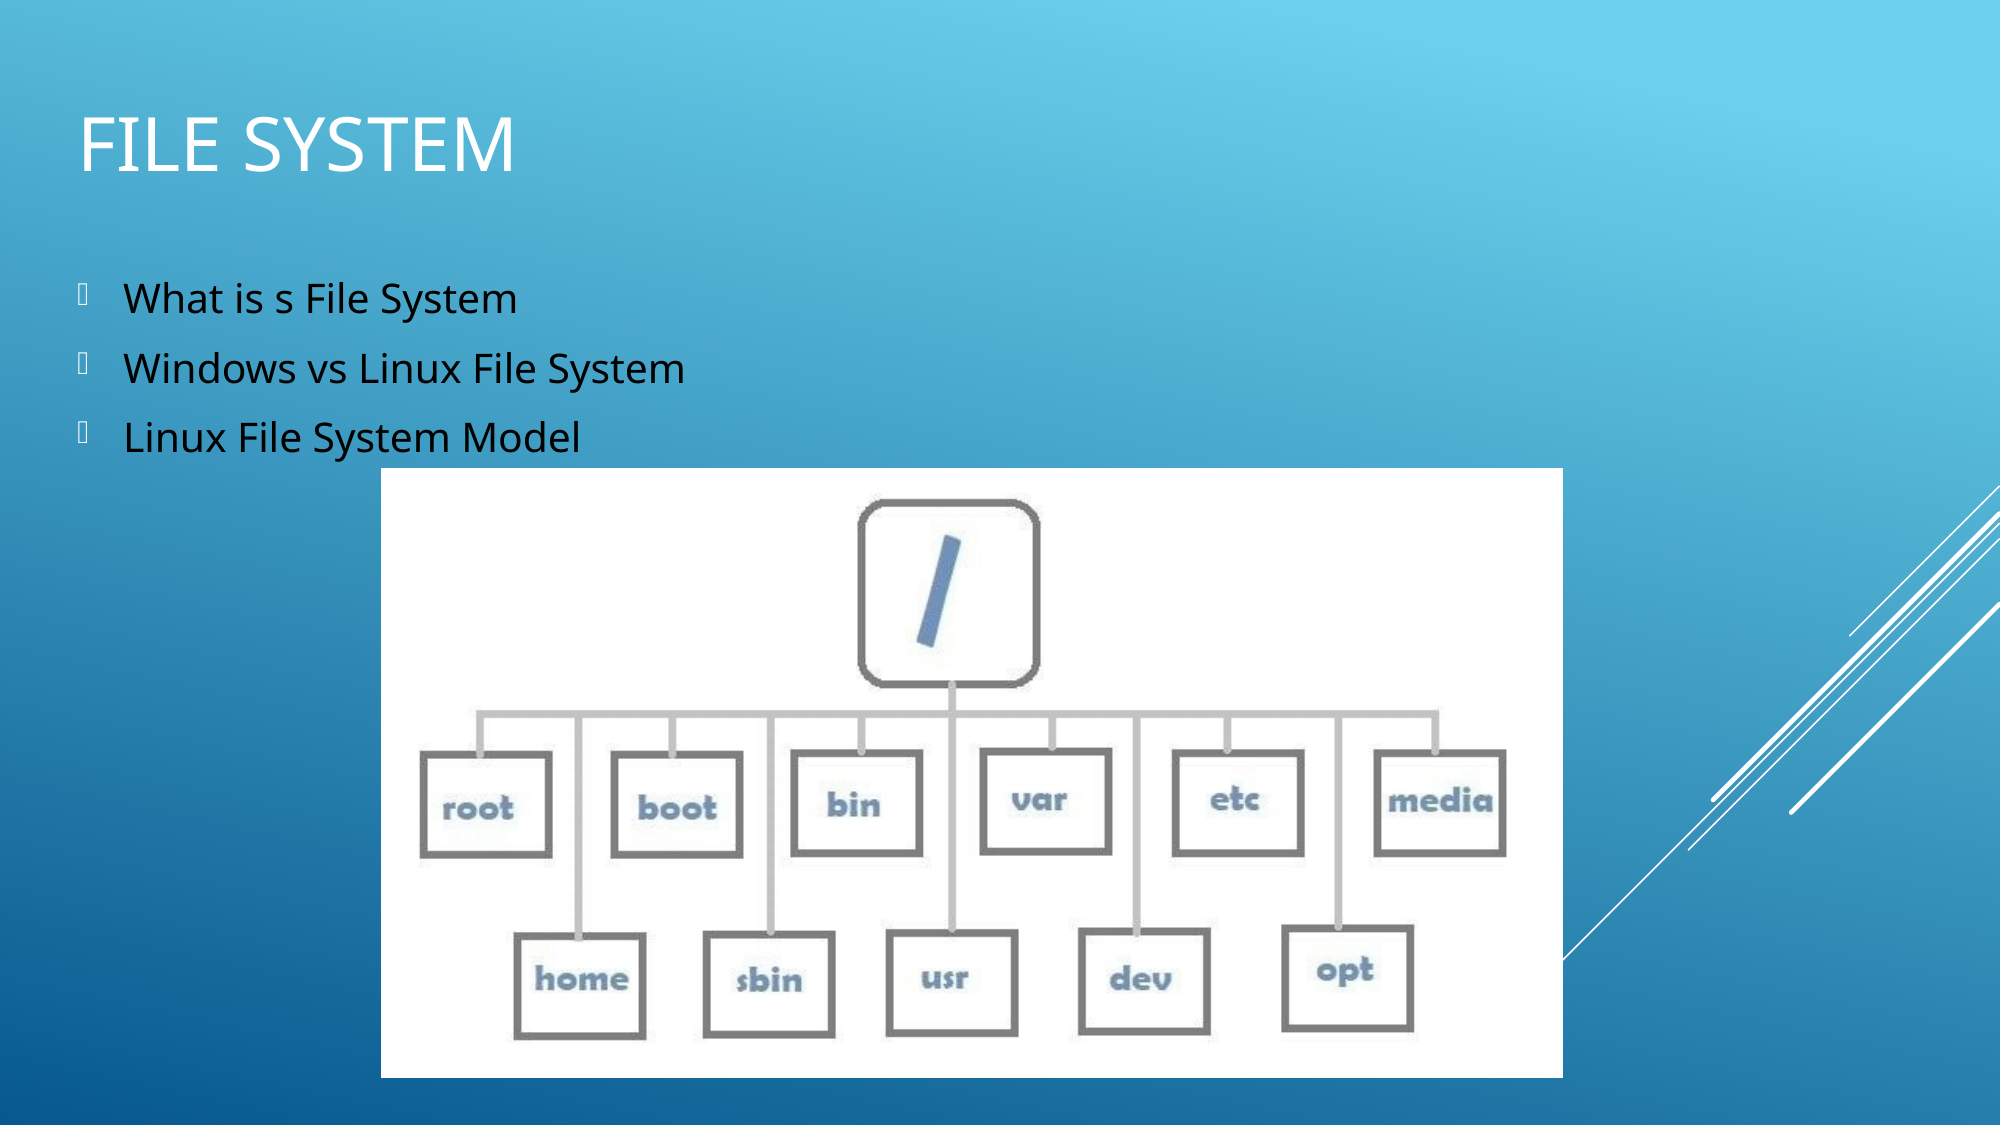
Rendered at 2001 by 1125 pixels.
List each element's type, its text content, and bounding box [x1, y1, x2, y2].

list What is s File System Windows vs Linux File System Linux File System Model [62, 265, 1463, 469]
title File System [62, 17, 1463, 265]
picture [381, 468, 1564, 1079]
